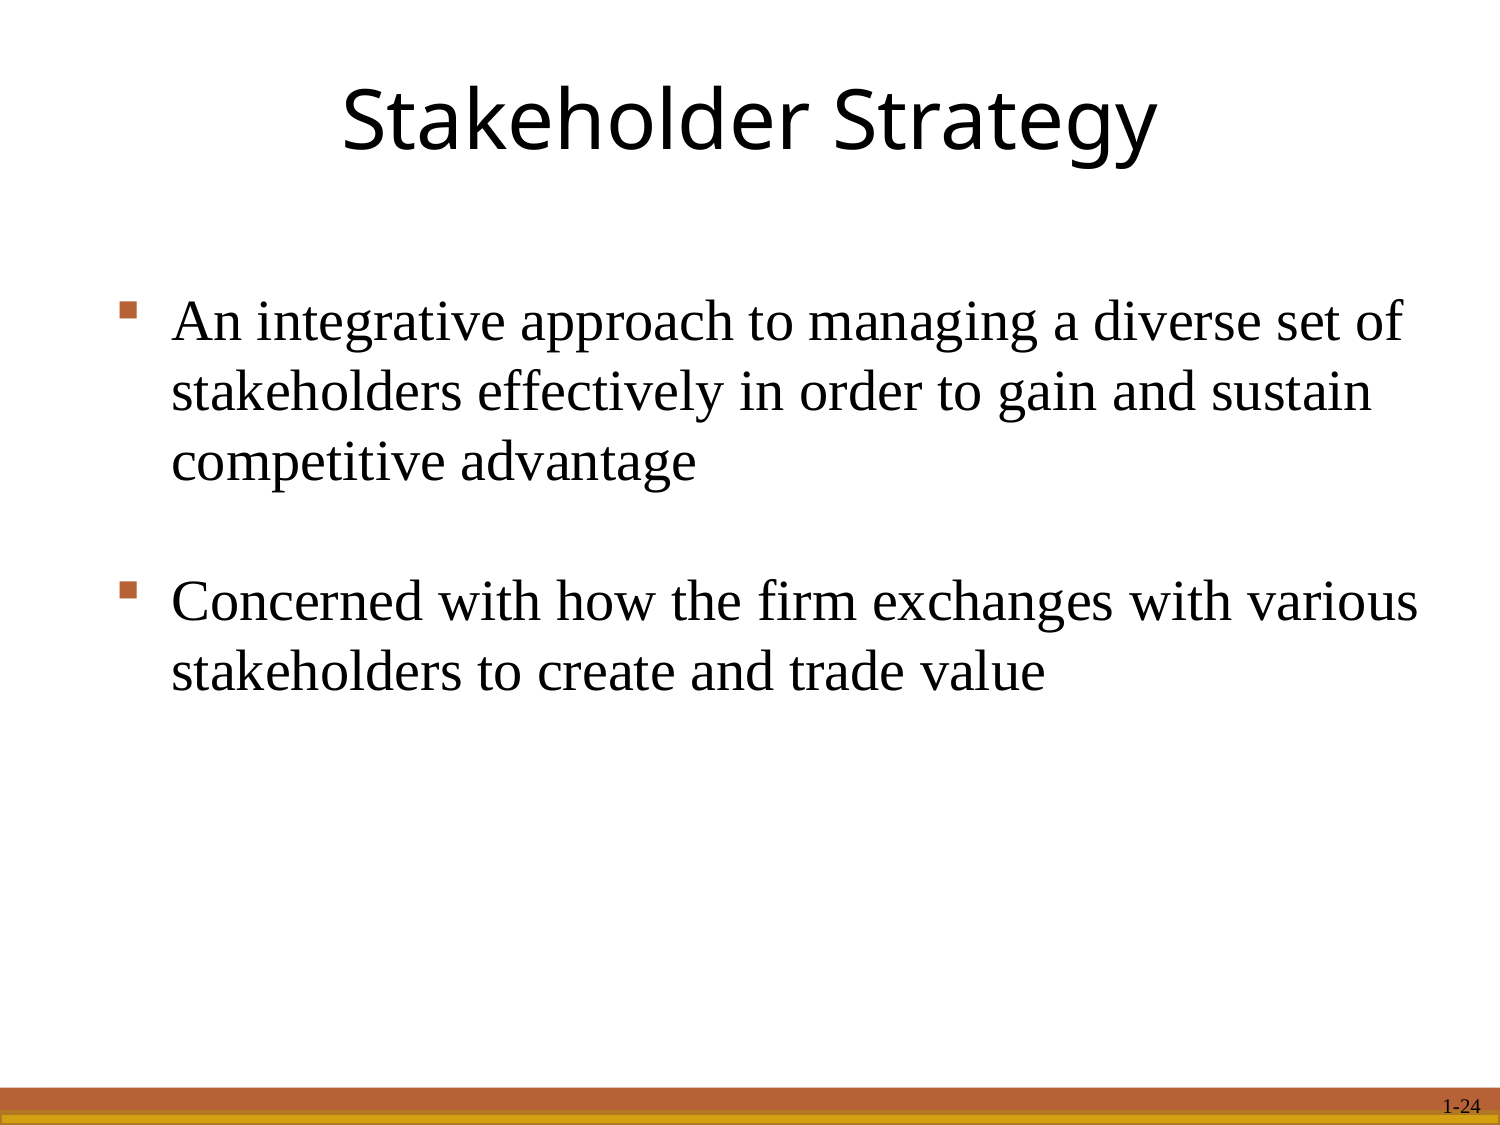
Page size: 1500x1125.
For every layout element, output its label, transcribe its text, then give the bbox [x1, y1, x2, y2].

title Stakeholder Strategy [0, 0, 1500, 233]
list An integrative approach to managing a diverse set of stakeholders effectively in order to gain and sustain competitive advantage Concerned with how the firm exchanges with various stakeholders to create and trade value [99, 275, 1450, 763]
